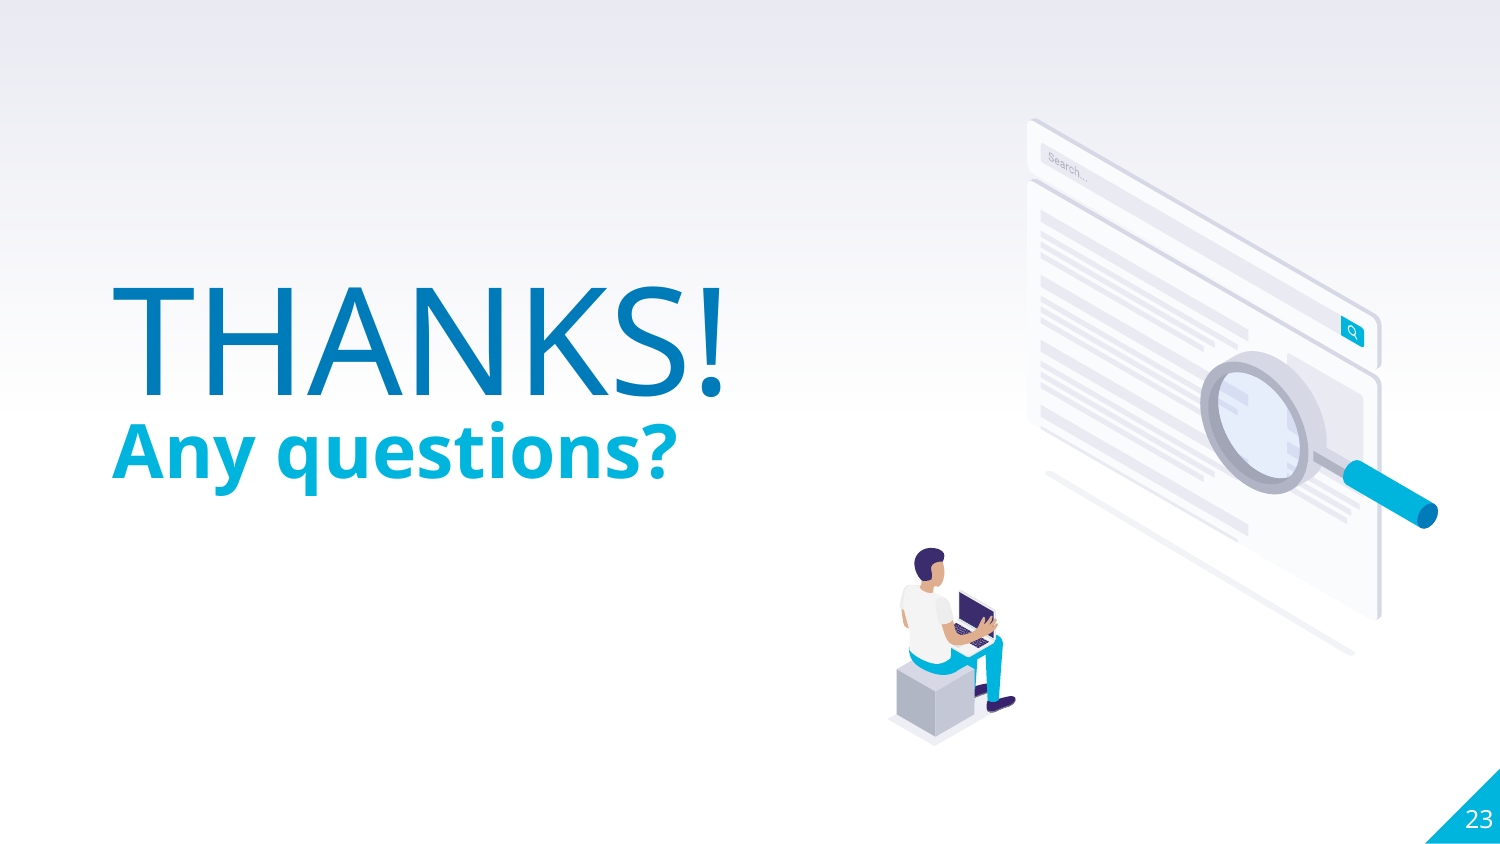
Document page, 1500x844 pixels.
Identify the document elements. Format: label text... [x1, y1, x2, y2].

title THANKS! [112, 280, 826, 394]
slide_number 23 [1418, 760, 1494, 838]
subtitle Any questions? [112, 394, 826, 554]
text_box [887, 117, 1439, 747]
